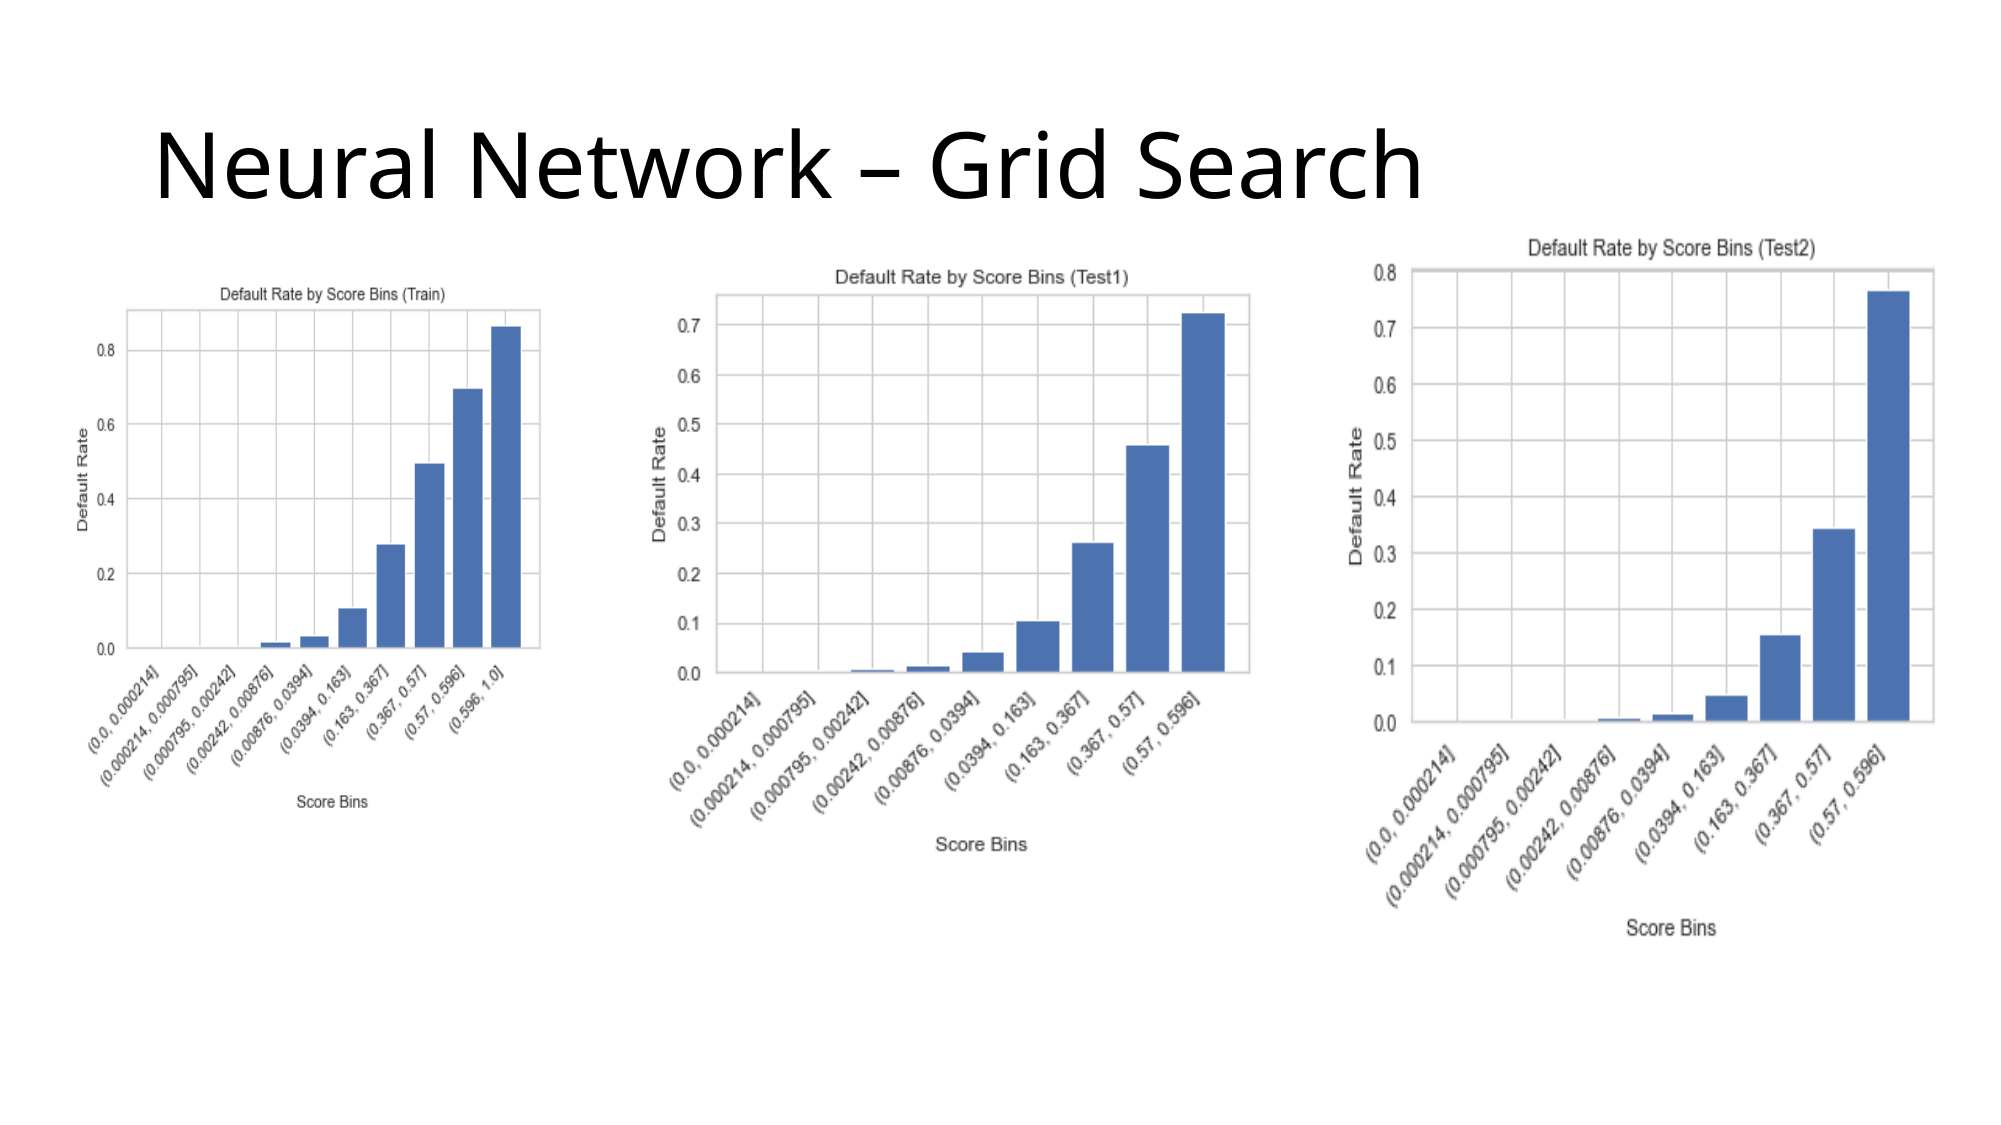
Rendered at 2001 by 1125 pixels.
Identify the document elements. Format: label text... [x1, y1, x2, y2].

picture [643, 258, 1260, 867]
picture [1340, 224, 1944, 955]
title Neural Network – Grid Search [137, 59, 1863, 278]
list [69, 277, 548, 822]
